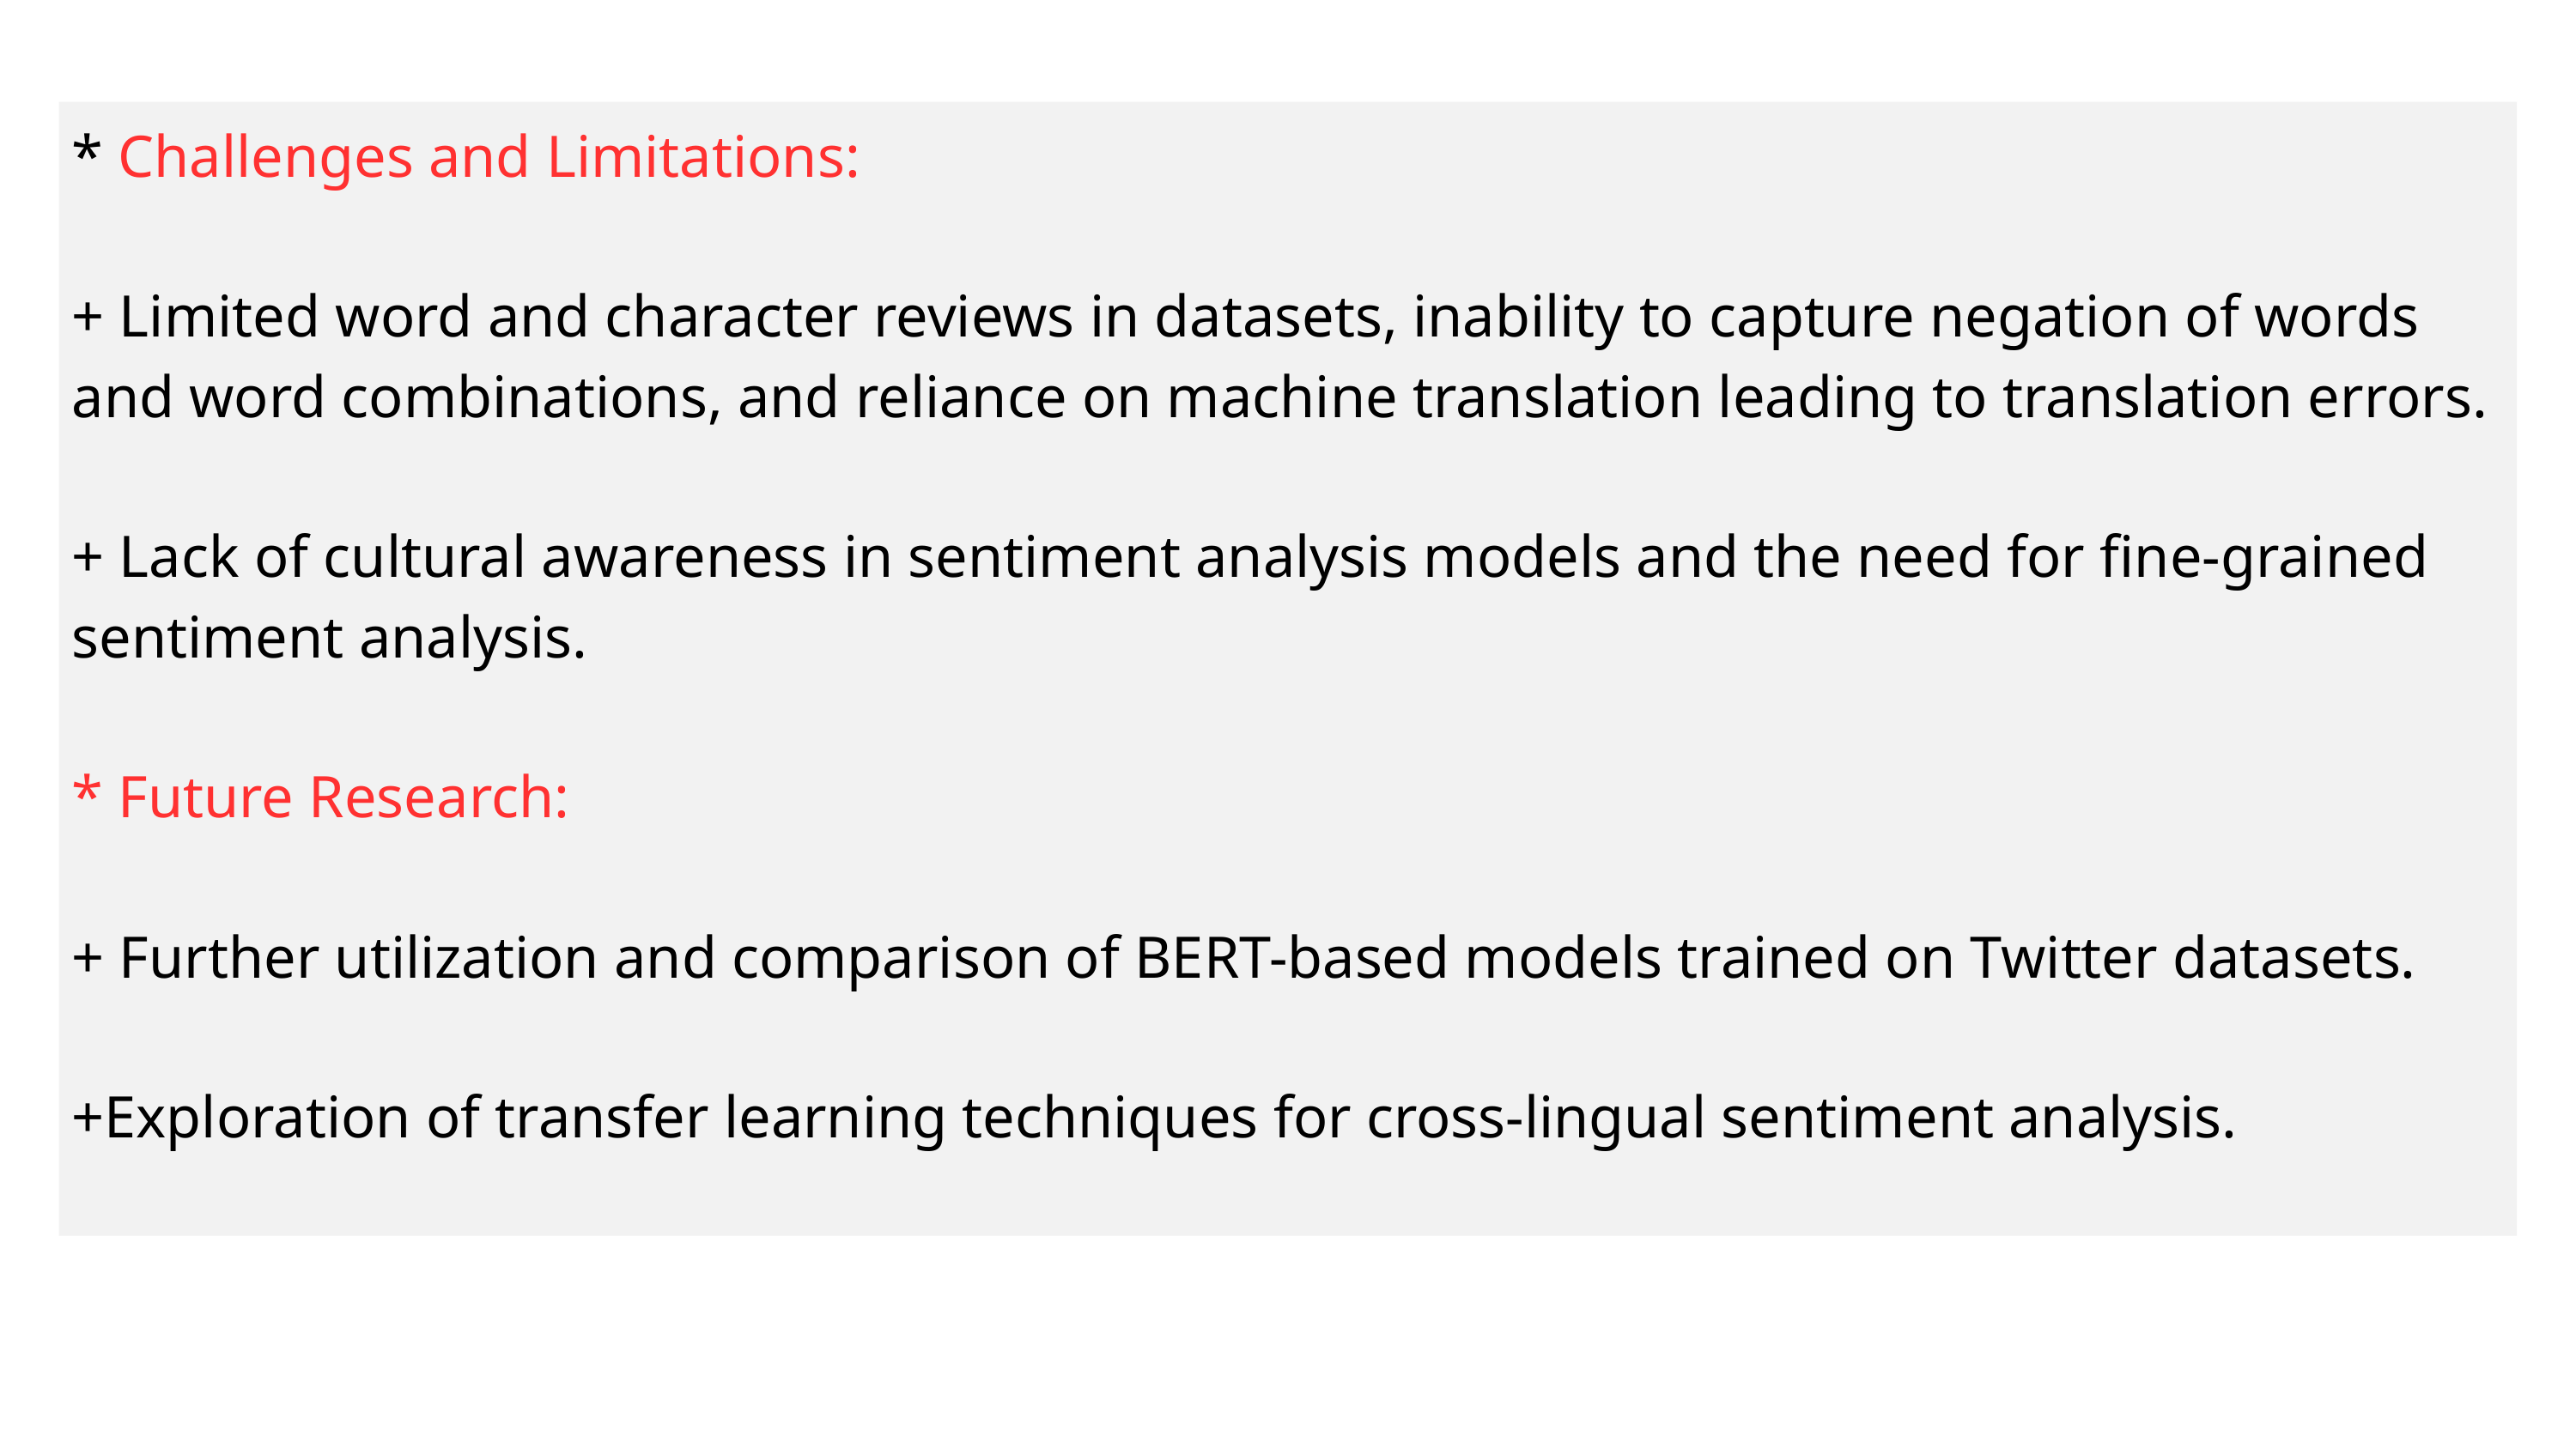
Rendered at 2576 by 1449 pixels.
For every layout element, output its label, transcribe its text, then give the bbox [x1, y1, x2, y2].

text_box * Challenges and Limitations: + Limited word and character reviews in datasets, inability to capture negation of words and word combinations, and reliance on machine translation leading to translation errors. + Lack of cultural awareness in sentiment analysis models and the need for fine-grained sentiment analysis. * Future Research: + Further utilization and comparison of BERT-based models trained on Twitter datasets. +Exploration of transfer learning techniques for cross-lingual sentiment analysis. [58, 101, 2518, 1236]
text_box [0, 17, 2576, 1198]
